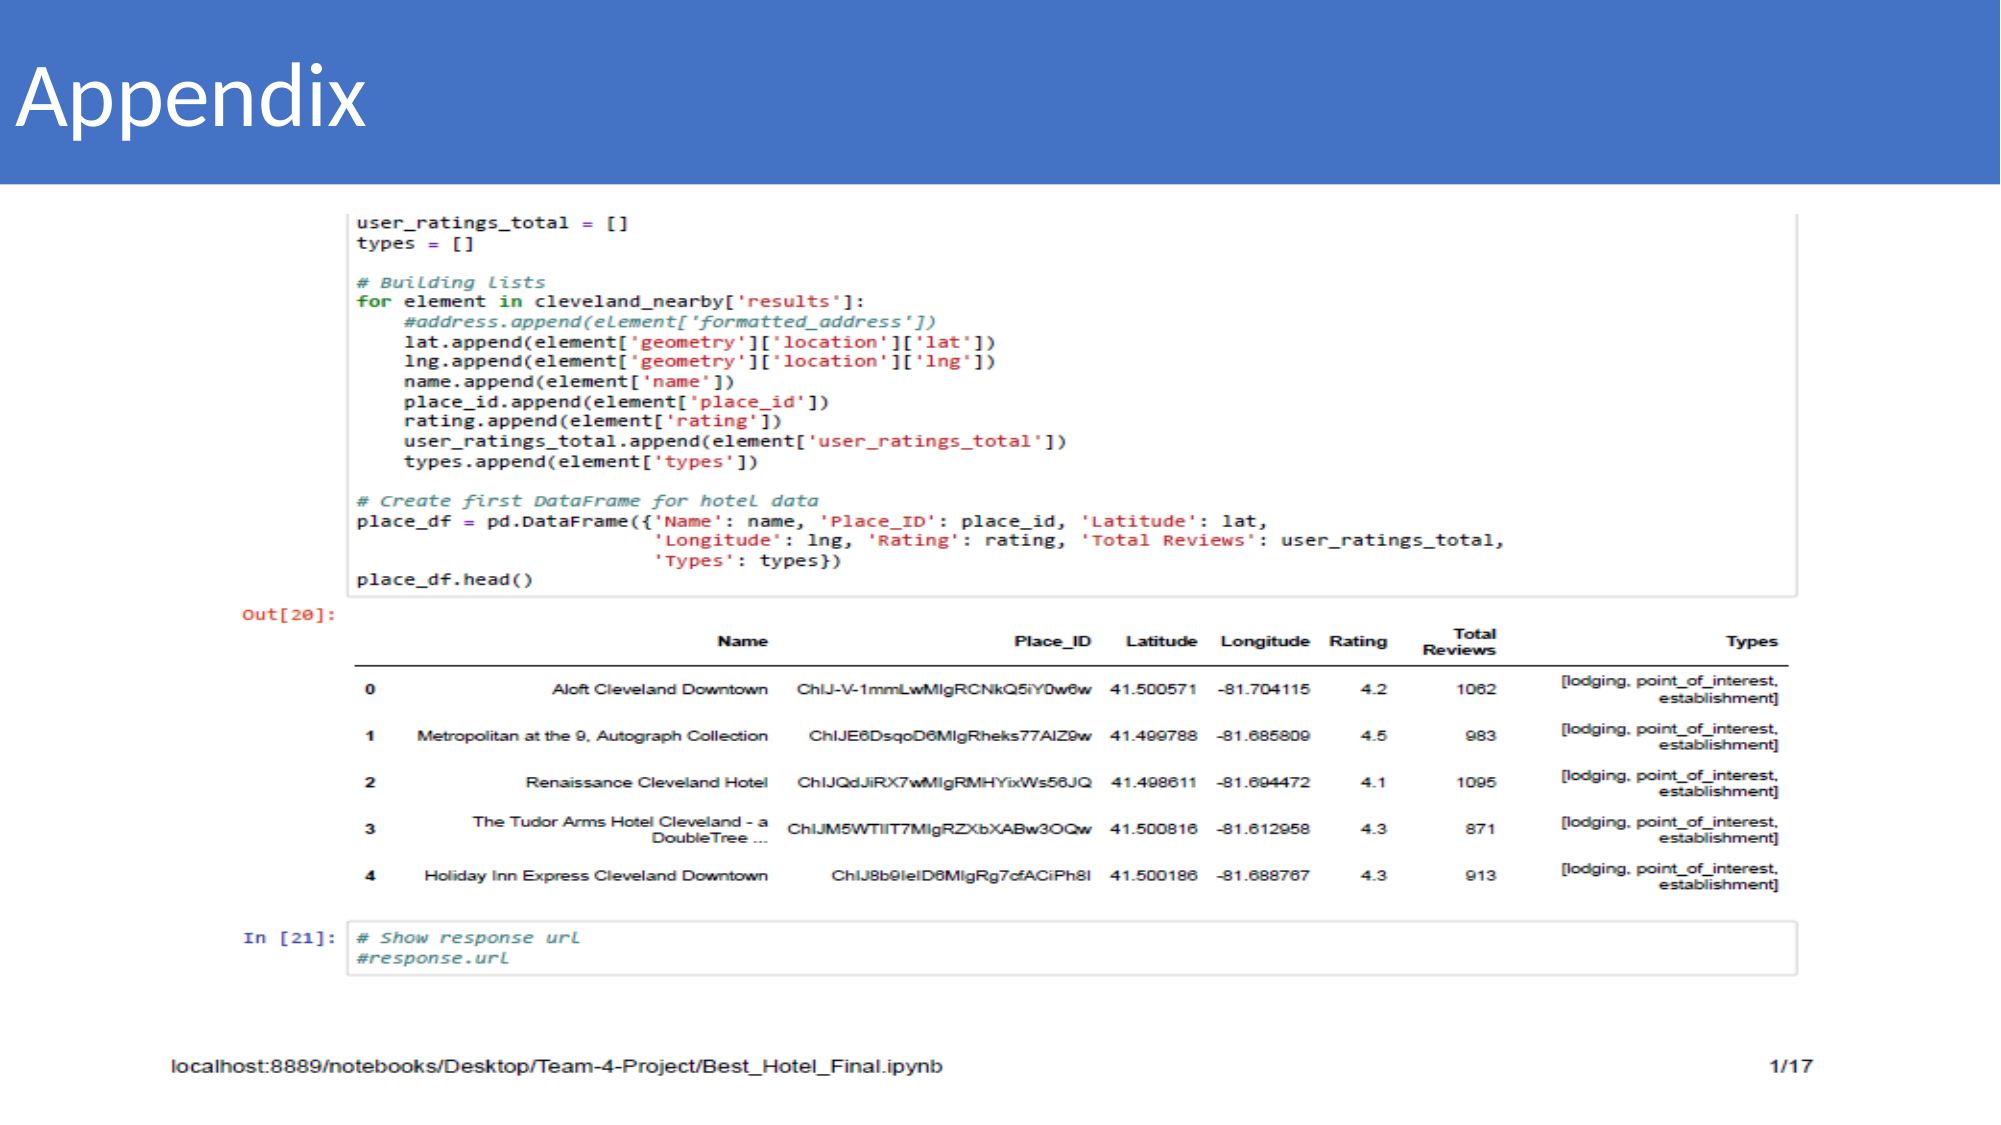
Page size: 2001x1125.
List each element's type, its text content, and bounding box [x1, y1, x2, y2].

title Appendix [0, 0, 2000, 185]
picture [94, 214, 1887, 1106]
